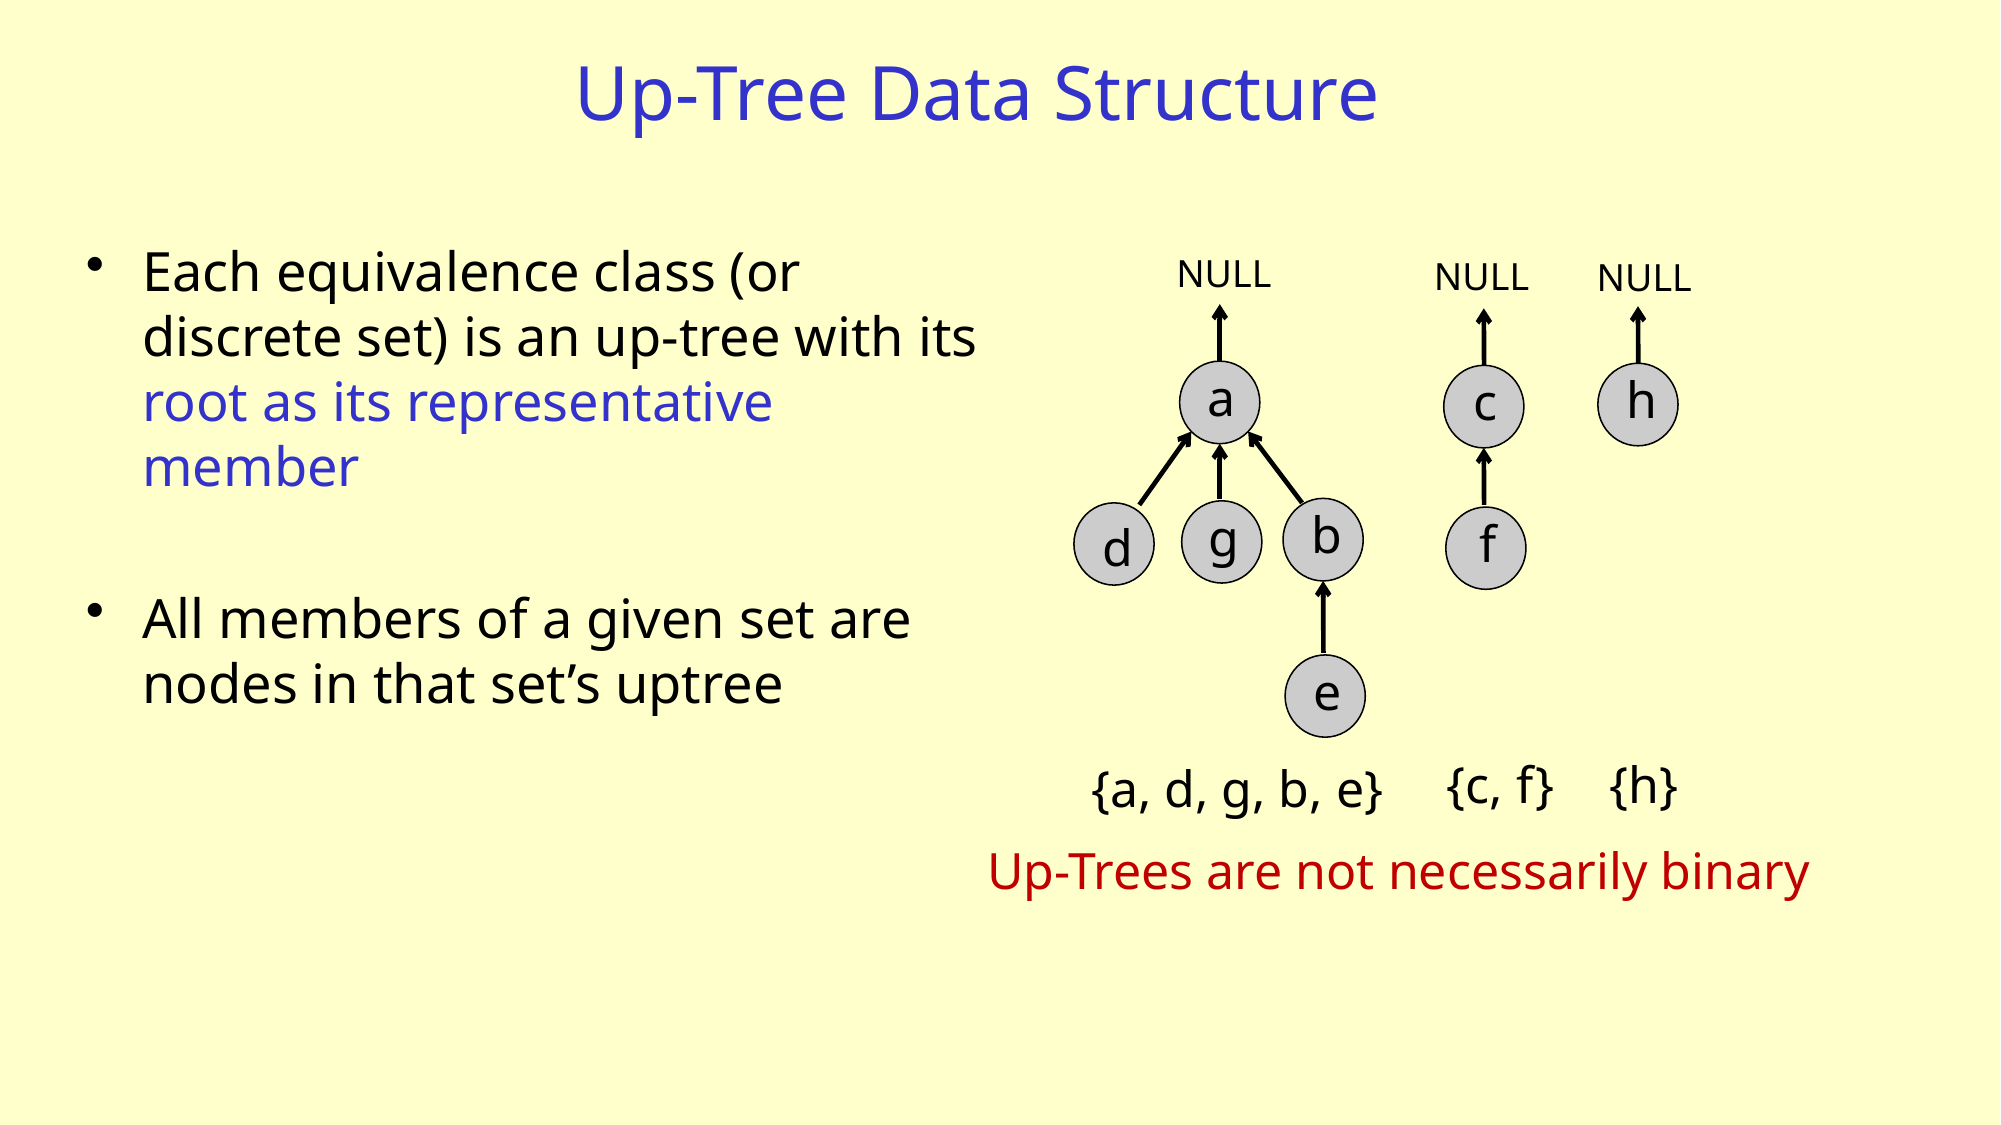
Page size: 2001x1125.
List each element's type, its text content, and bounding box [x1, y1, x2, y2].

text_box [1282, 496, 1364, 582]
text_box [1073, 502, 1155, 586]
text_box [1597, 360, 1679, 447]
text_box NULL [1161, 242, 1287, 303]
text_box NULL [1419, 245, 1545, 305]
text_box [1239, 439, 1311, 495]
title Up-Tree Data Structure [305, 38, 1650, 142]
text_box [1443, 363, 1525, 449]
text_box Up-Trees are not necessarily binary [972, 832, 1825, 907]
text_box {h} [1594, 745, 1694, 821]
text_box NULL [1581, 247, 1708, 307]
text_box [1179, 358, 1261, 444]
text_box {c, f} [1431, 745, 1570, 821]
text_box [1284, 652, 1366, 738]
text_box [1445, 504, 1527, 590]
text_box {a, d, g, b, e} [1076, 749, 1399, 825]
list Each equivalence class (or discrete set) is an up-tree with its root as its representative member All members of a given set are nodes in that set’s uptree [70, 230, 1017, 892]
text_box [1128, 441, 1203, 495]
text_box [1181, 498, 1263, 584]
